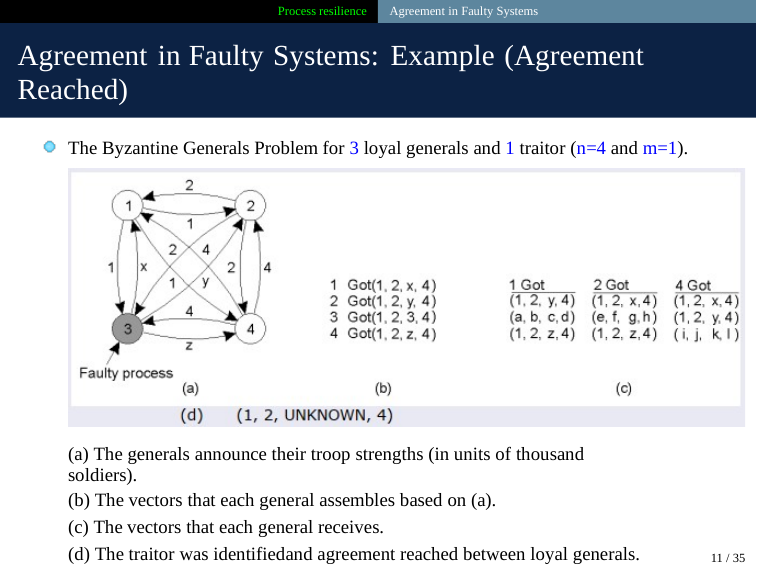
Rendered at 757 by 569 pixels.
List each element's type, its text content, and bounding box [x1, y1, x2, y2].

text_box (a) The generals announce their troop strengths (in units of thousand soldiers). (b) The vectors that each general assembles based on (a). (c) The vectors that each general receives. (d) The traitor was identifiedand agreement reached between loyal generals. [66, 443, 659, 548]
text_box [68, 168, 746, 428]
text_box 11 / 35 [708, 550, 746, 568]
text_box [0, 0, 756, 567]
text_box Process resilience Agreement in Faulty Systems [275, 3, 539, 20]
text_box Agreement in Faulty Systems: Example (Agreement Reached) [15, 39, 653, 112]
text_box The Byzantine Generals Problem for 3 loyal generals and 1 traitor (n=4 and m=1). [66, 138, 689, 161]
